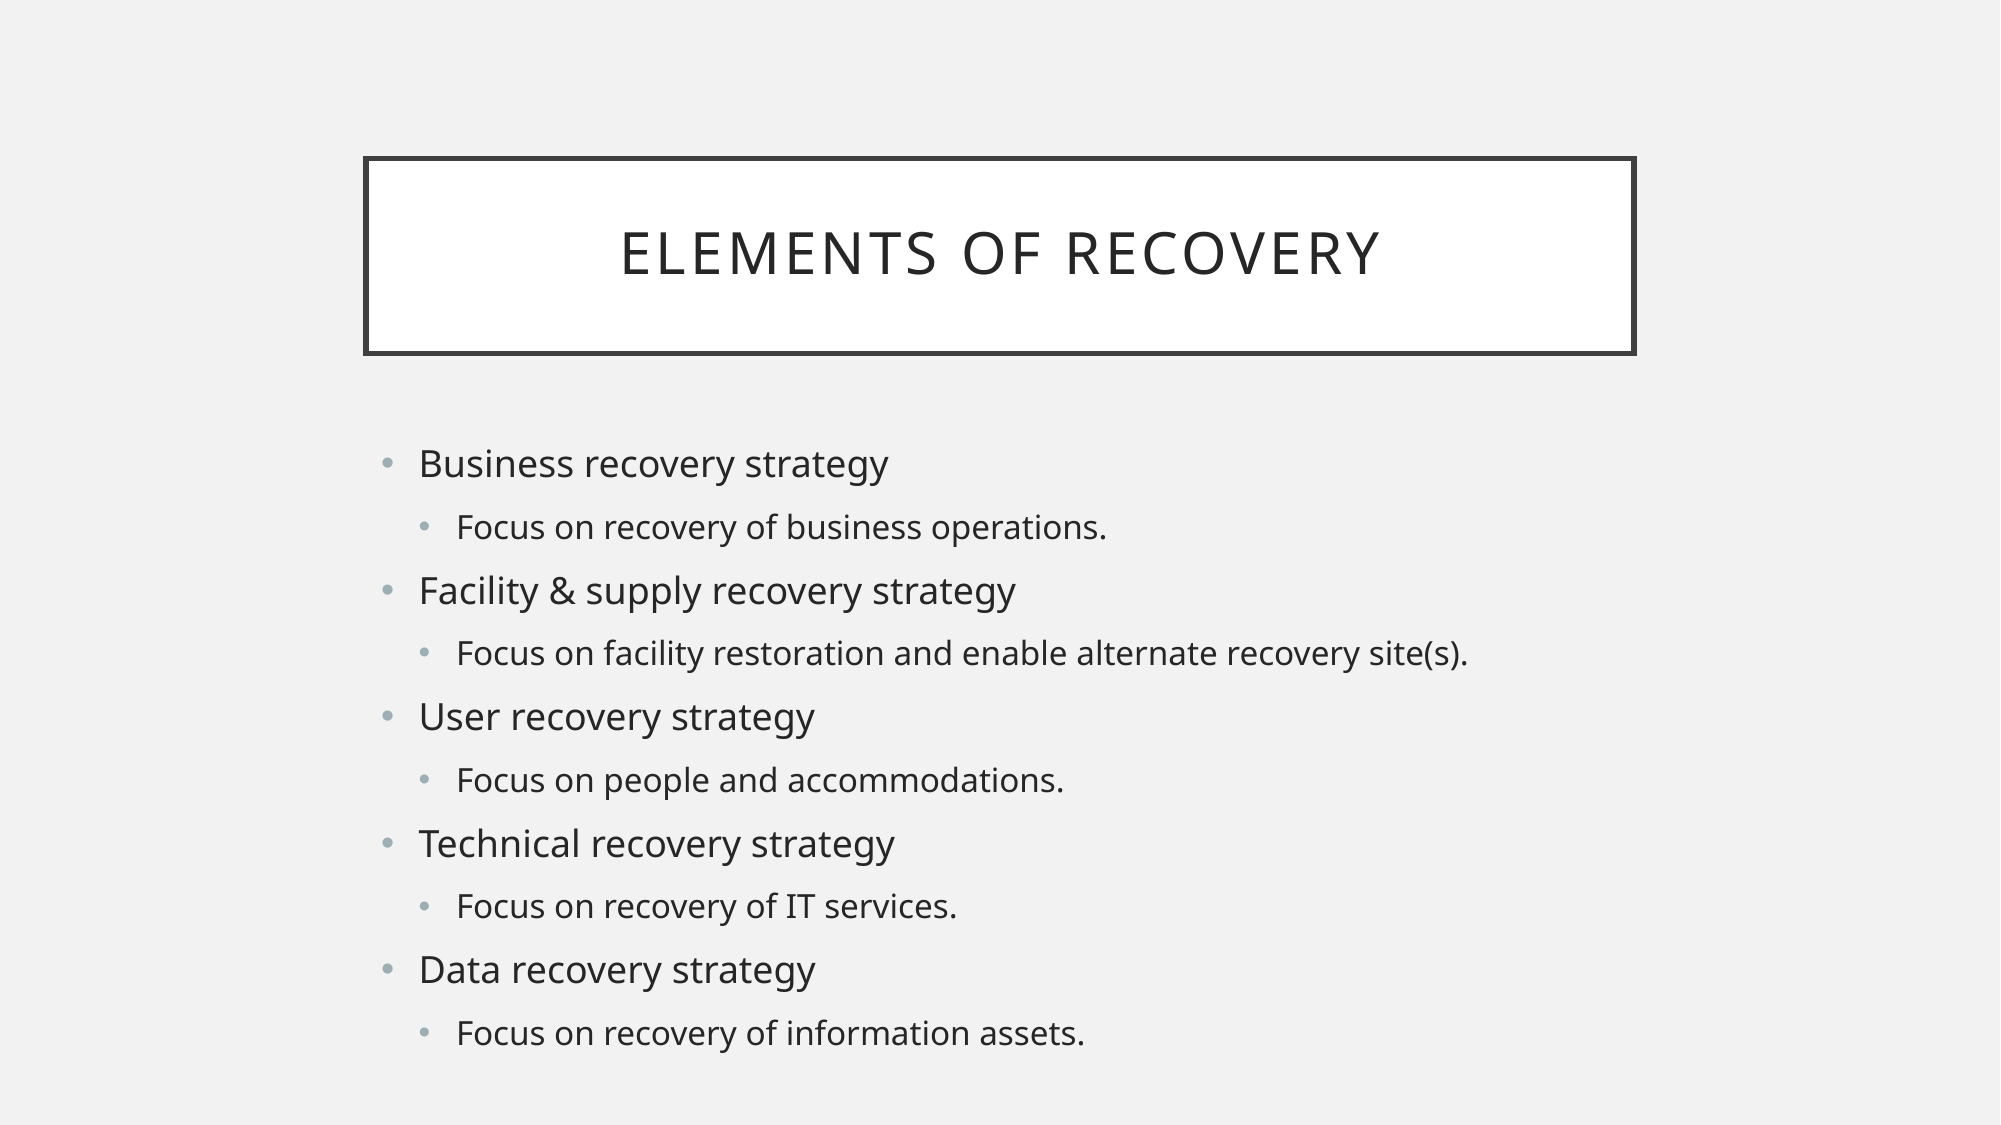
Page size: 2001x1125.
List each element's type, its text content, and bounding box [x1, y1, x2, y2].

list Business recovery strategy Focus on recovery of business operations. Facility & supply recovery strategy Focus on facility restoration and enable alternate recovery site(s). User recovery strategy Focus on people and accommodations. Technical recovery strategy Focus on recovery of IT services. Data recovery strategy Focus on recovery of information assets. [366, 432, 1634, 1098]
title Elements of Recovery [363, 156, 1637, 356]
